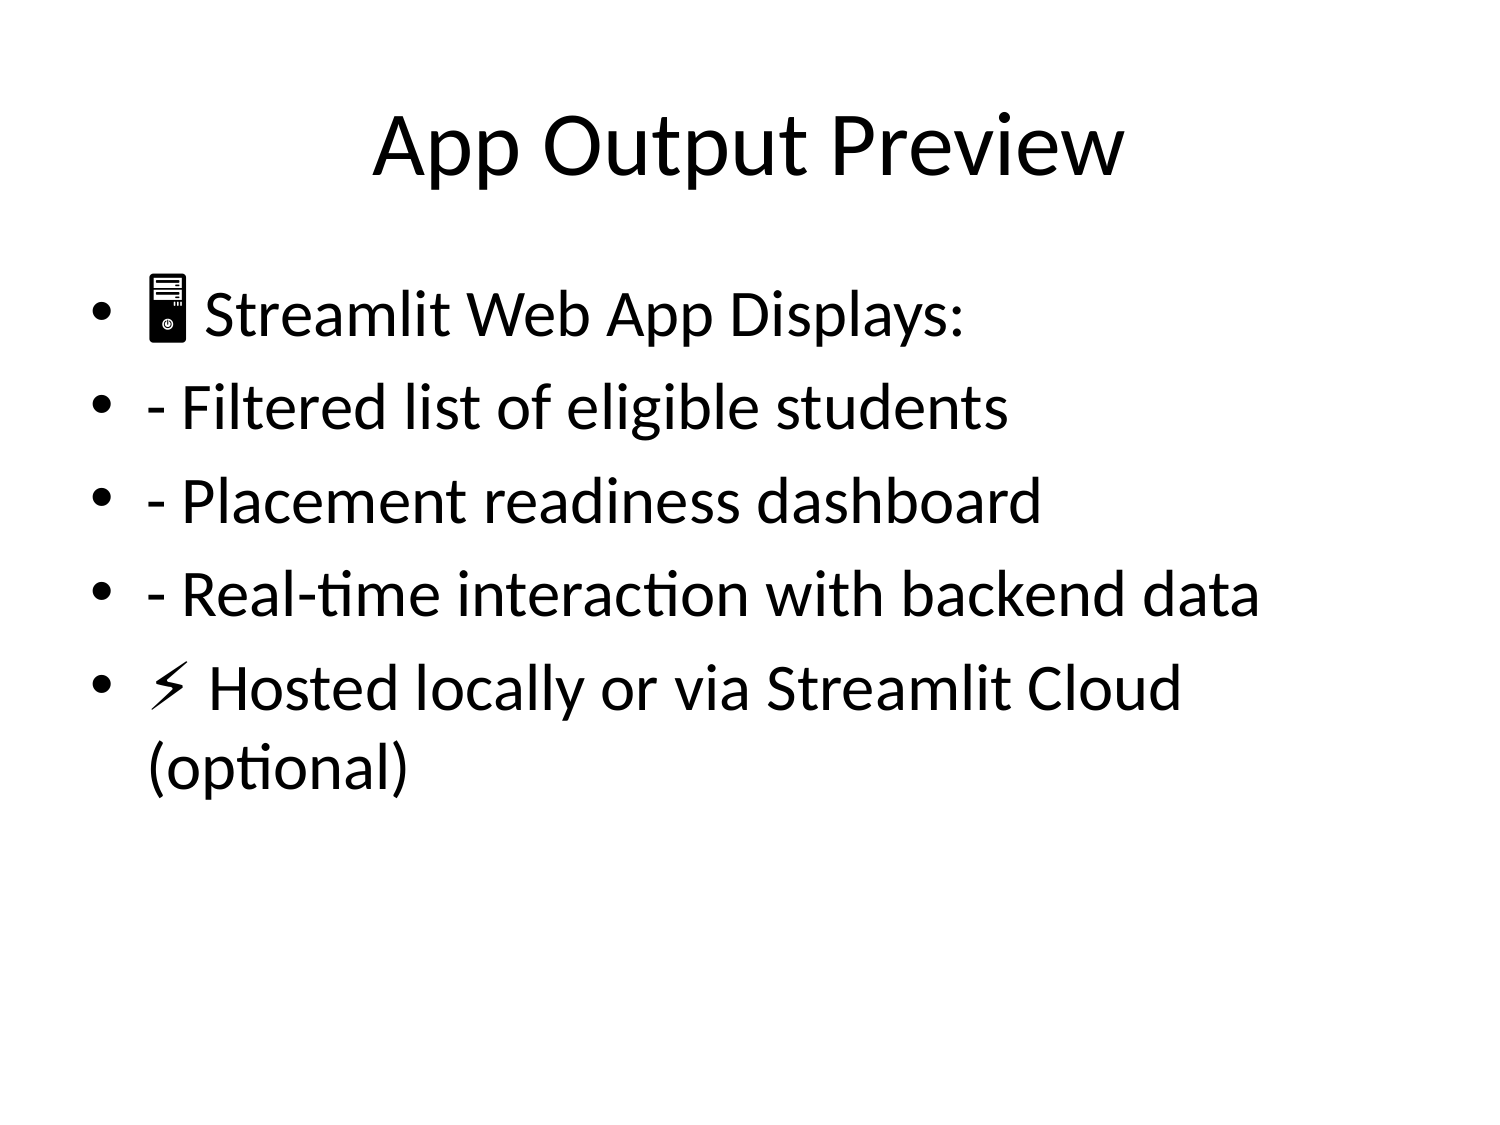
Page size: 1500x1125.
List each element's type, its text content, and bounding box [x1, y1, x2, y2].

list 🖥 Streamlit Web App Displays: - Filtered list of eligible students - Placement readiness dashboard - Real-time interaction with backend data ⚡ Hosted locally or via Streamlit Cloud (optional) [75, 262, 1425, 1005]
title App Output Preview [75, 45, 1425, 233]
